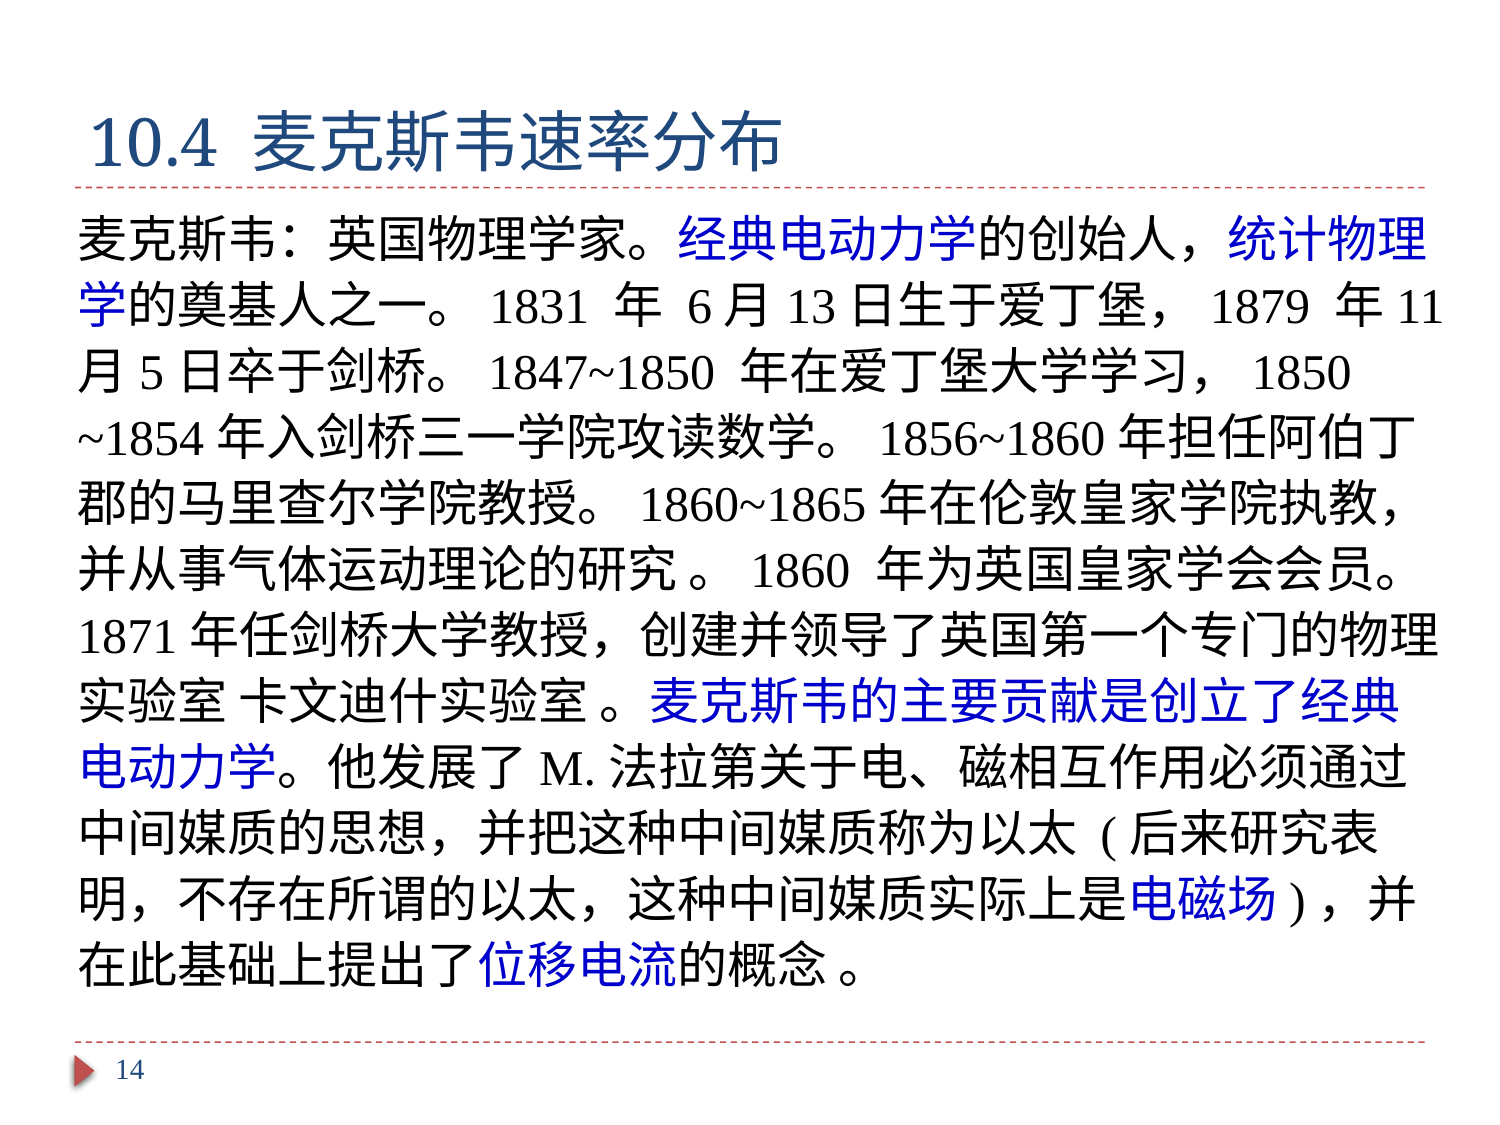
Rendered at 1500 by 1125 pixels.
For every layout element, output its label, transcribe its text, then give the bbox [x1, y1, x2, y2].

slide_number 14 [100, 1042, 426, 1103]
text_box 麦克斯韦：英国物理学家。经典电动力学的创始人，统计物理学的奠基人之一。1831 年 6月13日生于爱丁堡，1879 年11月5日卒于剑桥。1847~1850 年在爱丁堡大学学习，1850 ~1854年入剑桥三一学院攻读数学。1856~1860年担任阿伯丁郡的马里查尔学院教授。1860~1865年在伦敦皇家学院执教，并从事气体运动理论的研究 。1860 年为英国皇家学会会员。1871年任剑桥大学教授，创建并领导了英国第一个专门的物理实验室 卡文迪什实验室 。麦克斯韦的主要贡献是创立了经典电动力学。他发展了M.法拉第关于电、磁相互作用必须通过中间媒质的思想，并把这种中间媒质称为以太 (后来研究表明，不存在所谓的以太，这种中间媒质实际上是电磁场)，并在此基础上提出了位移电流的概念 。 [62, 194, 1463, 1001]
title 10.4 麦克斯韦速率分布 [75, 37, 1425, 188]
